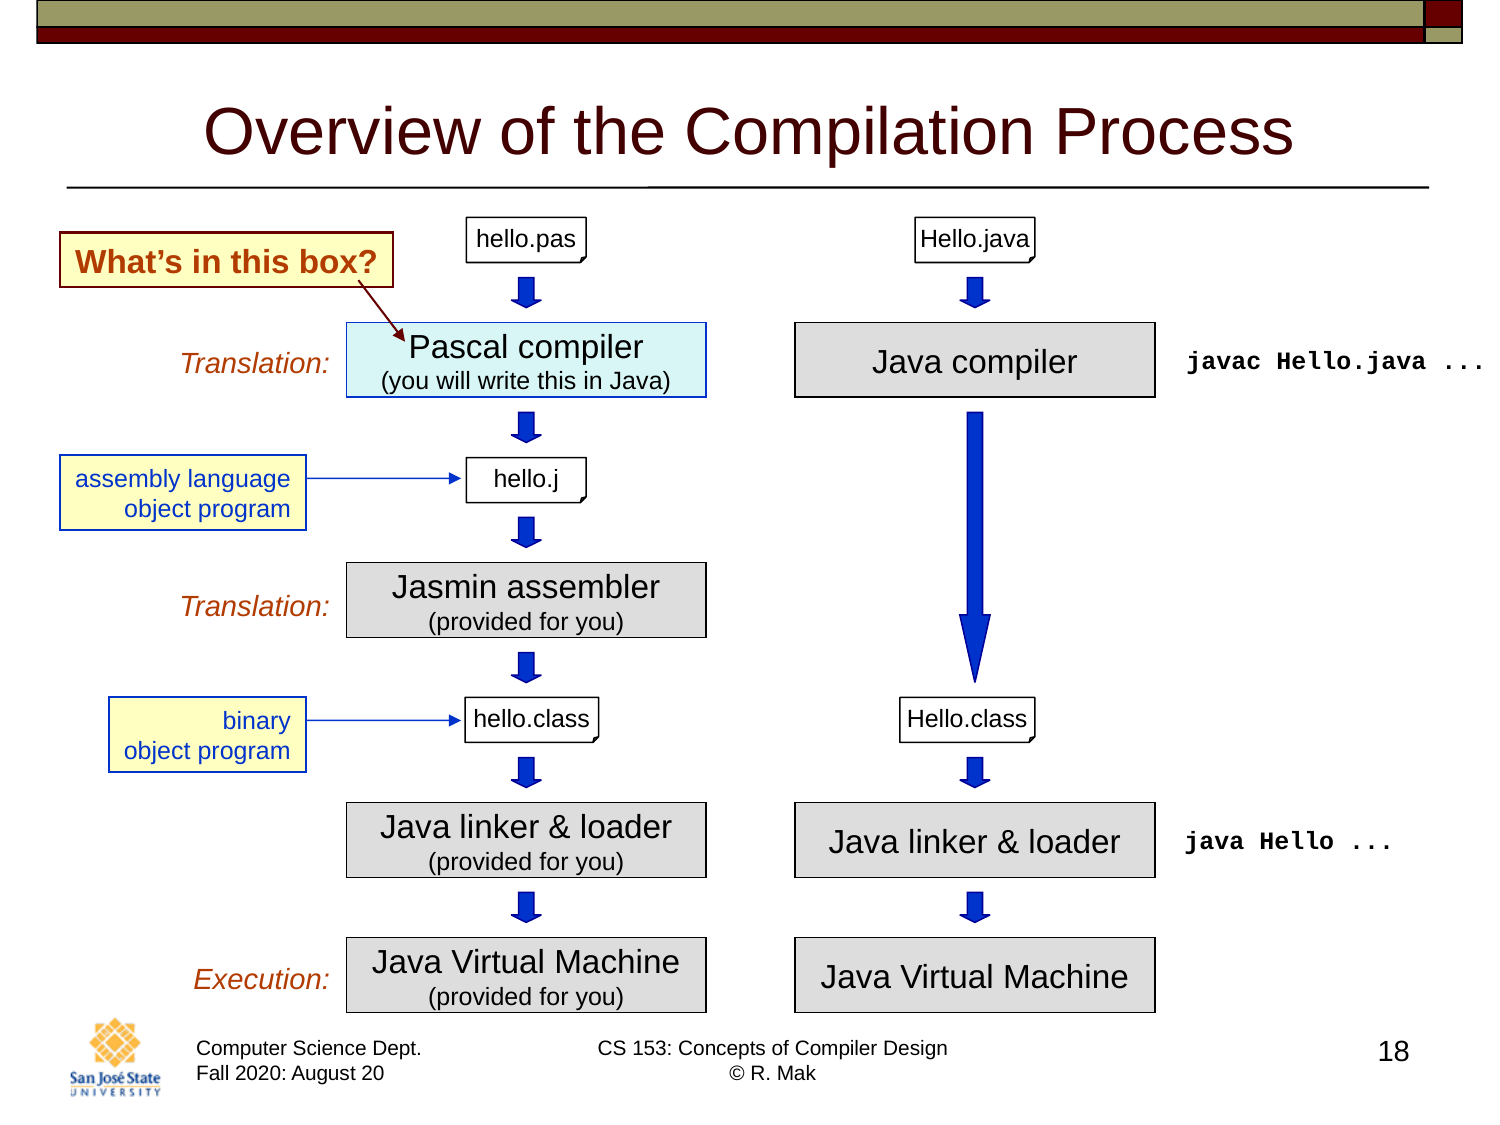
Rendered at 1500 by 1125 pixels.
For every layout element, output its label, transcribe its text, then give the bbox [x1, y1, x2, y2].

picture [60, 1012, 166, 1112]
text_box Hello.java [915, 217, 1035, 263]
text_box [57, 232, 406, 342]
text_box Execution: [165, 952, 340, 1003]
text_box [466, 412, 587, 503]
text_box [899, 412, 1036, 743]
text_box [346, 757, 707, 878]
title Overview of the Compilation Process [75, 67, 1425, 175]
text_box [794, 892, 1156, 1013]
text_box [346, 517, 707, 638]
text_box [59, 455, 462, 533]
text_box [464, 652, 599, 743]
slide_number 18 [1320, 1025, 1425, 1100]
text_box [346, 892, 707, 1013]
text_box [794, 757, 1156, 878]
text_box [107, 697, 462, 774]
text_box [346, 277, 707, 398]
text_box java Hello ... [1169, 817, 1410, 863]
text_box Translation: [150, 579, 340, 630]
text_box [794, 277, 1156, 398]
text_box Translation: [150, 350, 340, 388]
text_box javac Hello.java ... [1171, 337, 1500, 383]
text_box hello.pas [466, 217, 587, 263]
